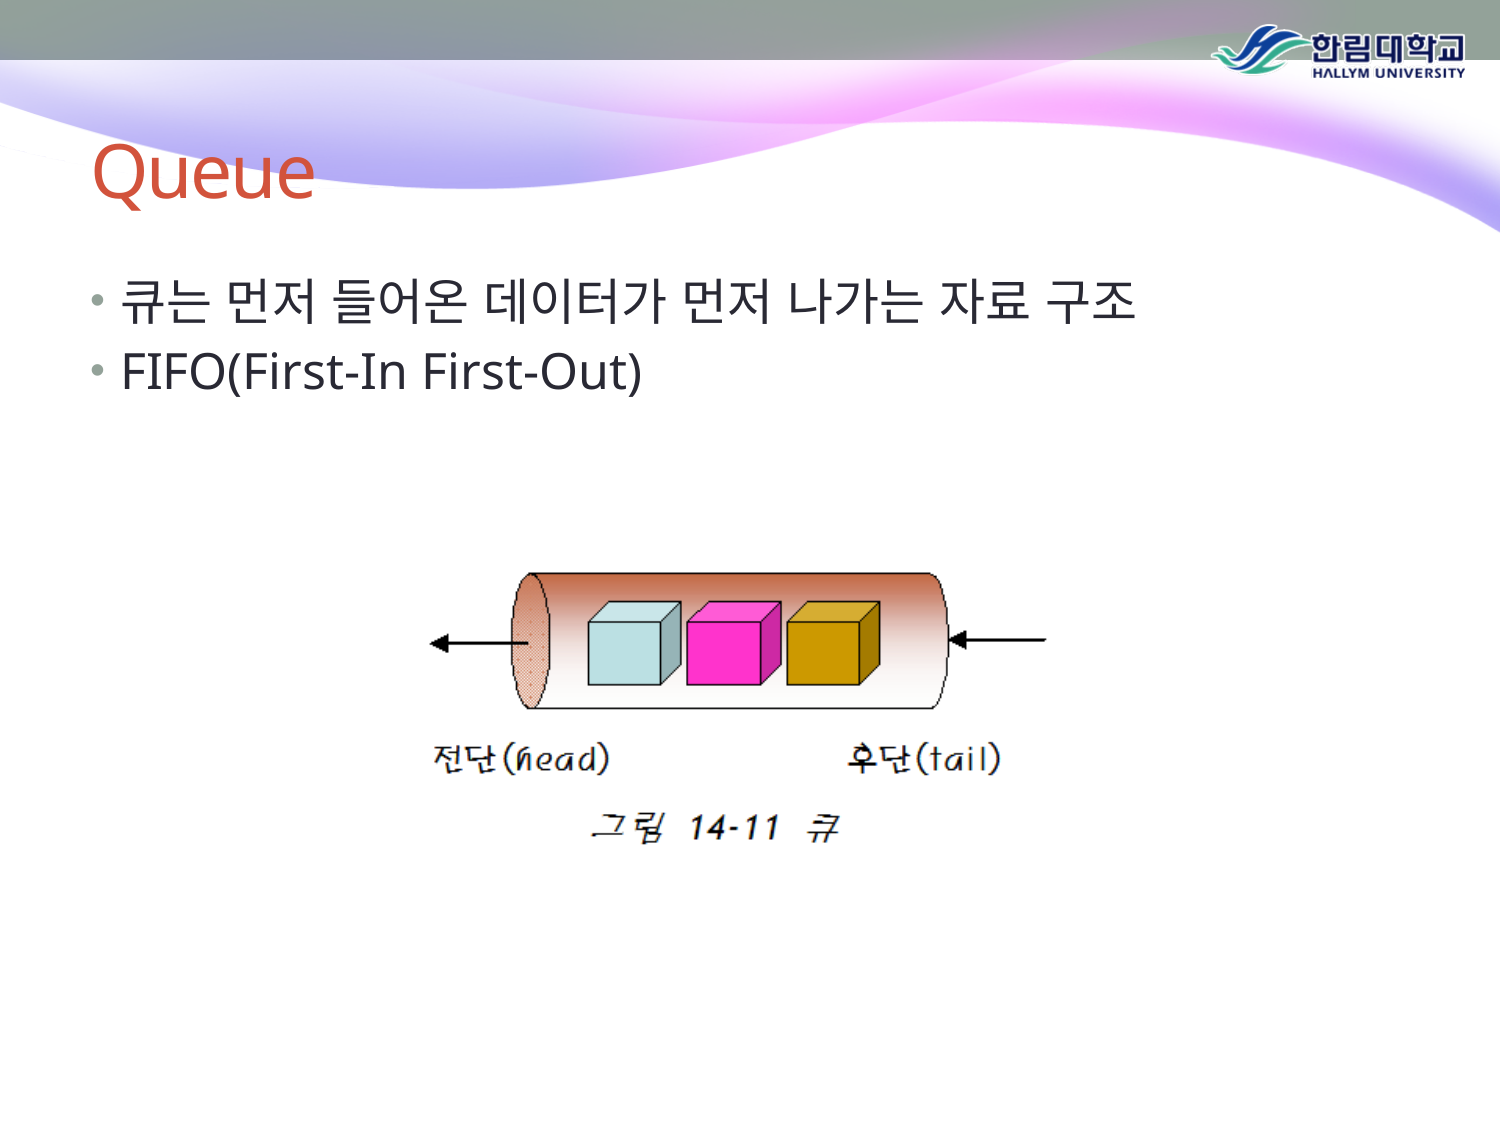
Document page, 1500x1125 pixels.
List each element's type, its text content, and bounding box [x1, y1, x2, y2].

list 큐는 먼저 들어온 데이터가 먼저 나가는 자료 구조 FIFO(First-In First-Out) [75, 262, 1425, 1063]
picture [394, 554, 1070, 857]
title Queue [75, 87, 1425, 250]
picture [0, 0, 1500, 279]
